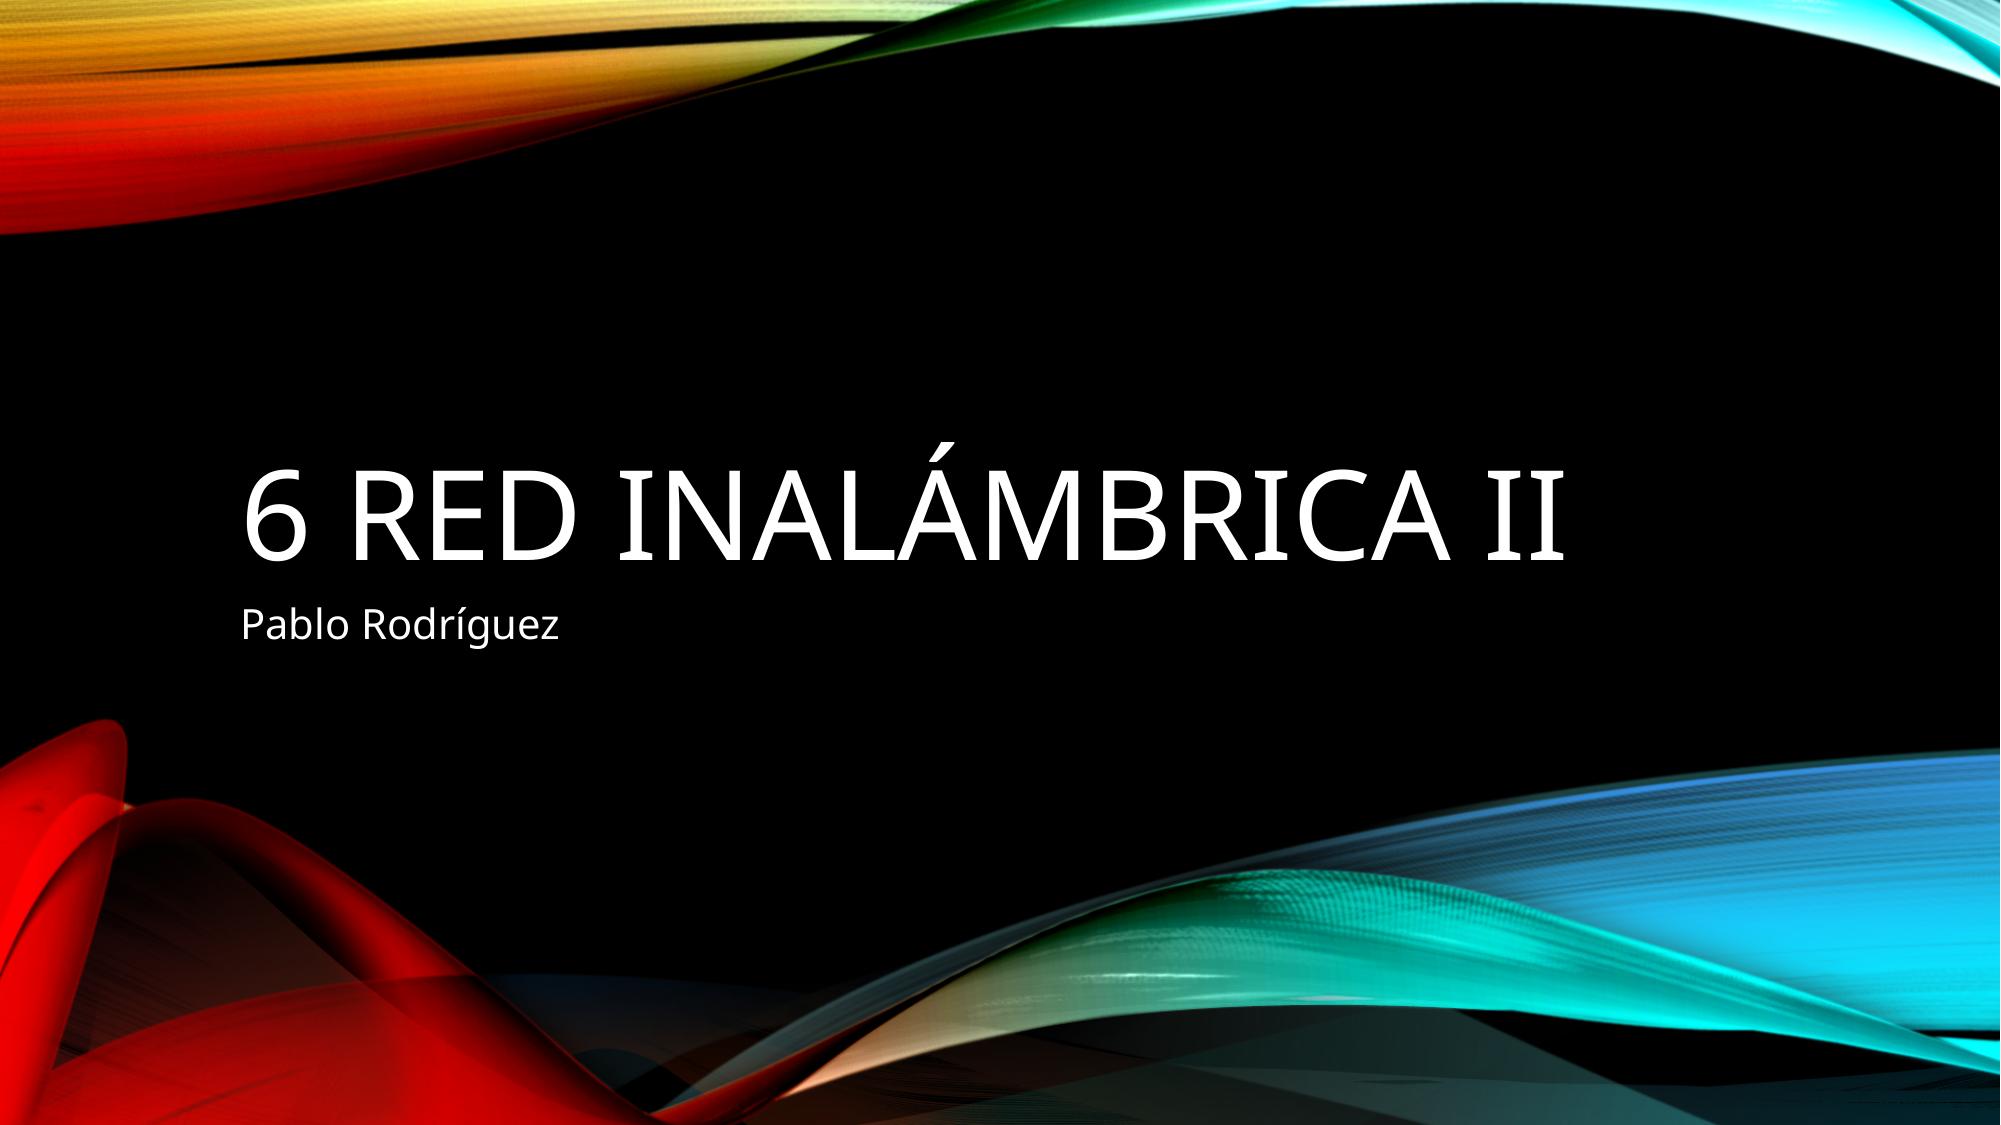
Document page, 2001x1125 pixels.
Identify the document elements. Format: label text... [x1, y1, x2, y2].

subtitle Pablo Rodríguez [225, 595, 1775, 709]
title 6 red inalámbrica II [225, 295, 1775, 595]
picture [0, 0, 2000, 237]
picture [0, 717, 2000, 1125]
